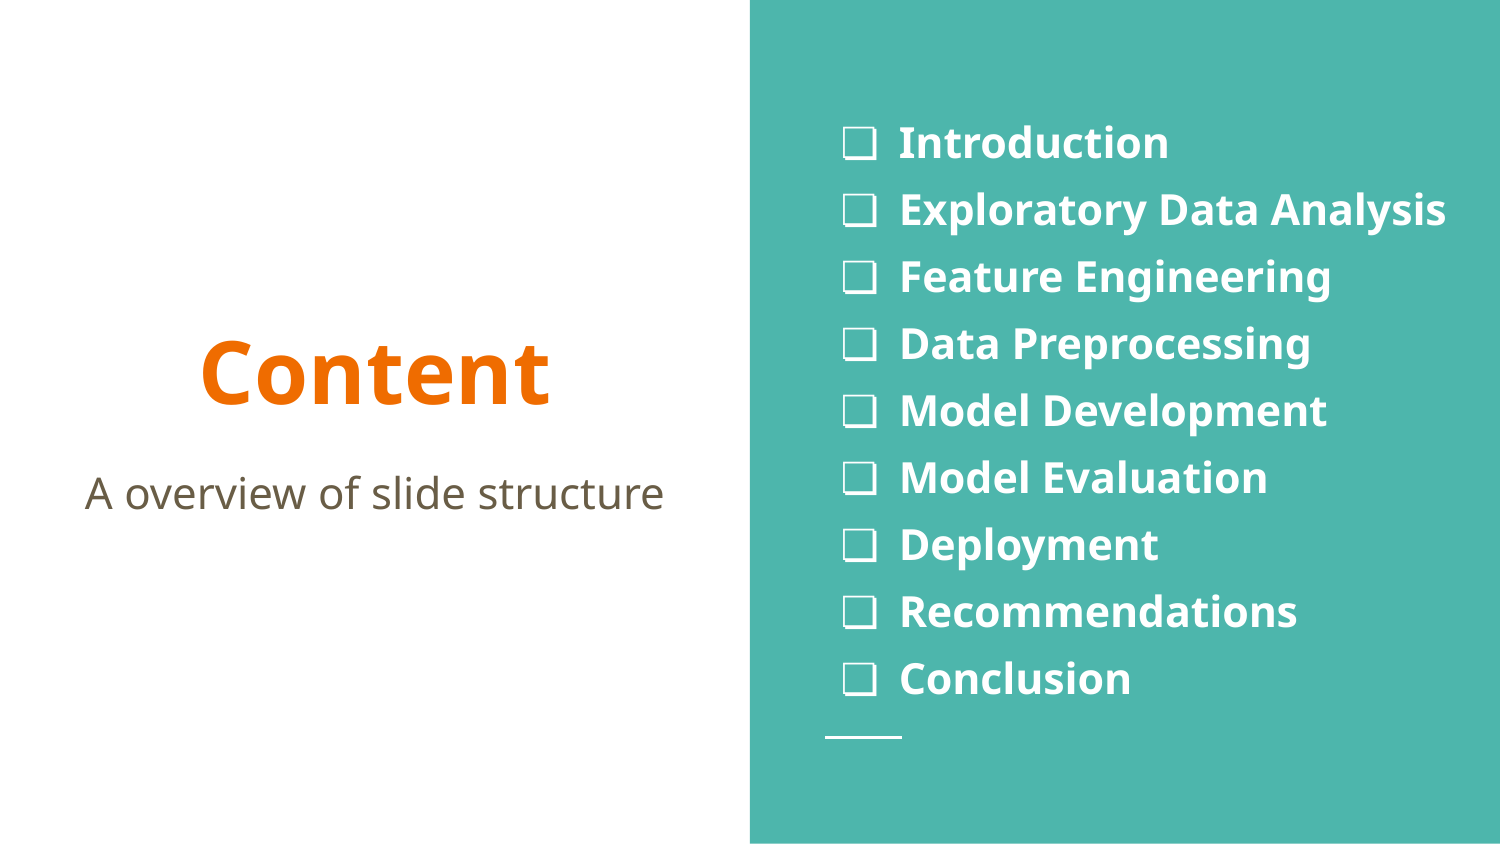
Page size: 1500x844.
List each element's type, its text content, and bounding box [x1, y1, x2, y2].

title Content [43, 170, 708, 446]
subtitle A overview of slide structure [43, 447, 708, 650]
list Introduction Exploratory Data Analysis Feature Engineering Data Preprocessing Model Development Model Evaluation Deployment Recommendations Conclusion [810, 60, 1474, 751]
